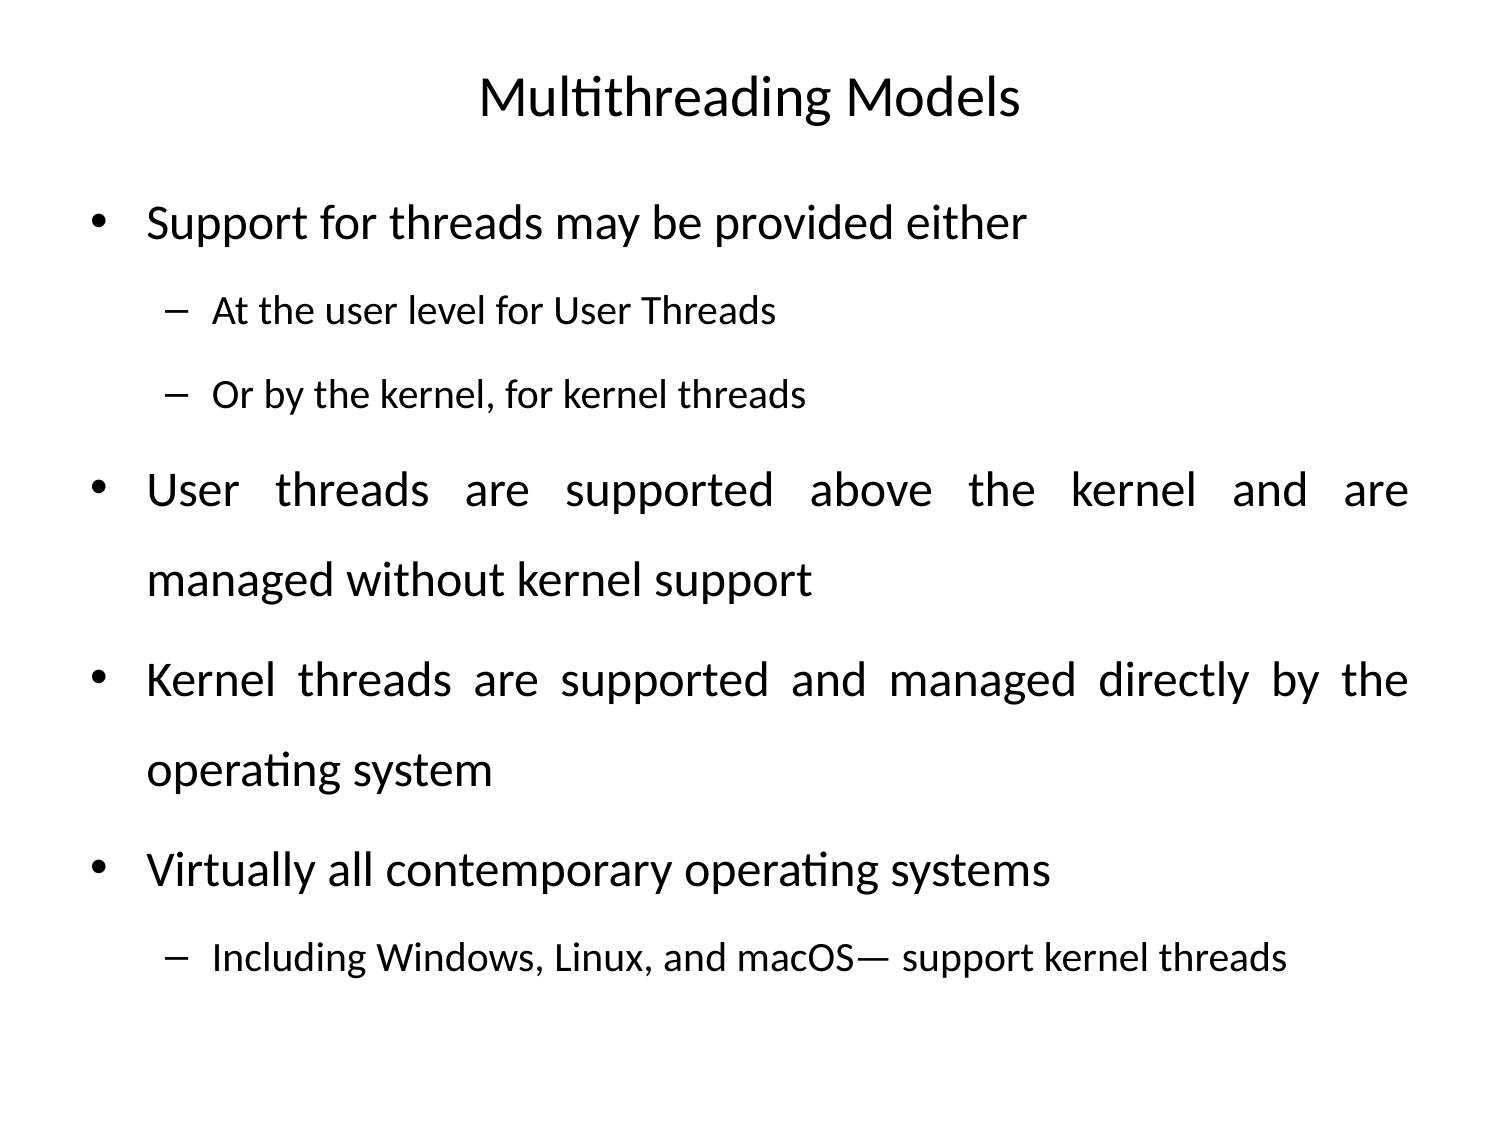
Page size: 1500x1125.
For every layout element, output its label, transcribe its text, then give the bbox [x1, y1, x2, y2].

list Support for threads may be provided either At the user level for User Threads Or by the kernel, for kernel threads User threads are supported above the kernel and are managed without kernel support Kernel threads are supported and managed directly by the operating system Virtually all contemporary operating systems Including Windows, Linux, and macOS— support kernel threads [75, 152, 1425, 1079]
title Multithreading Models [75, 45, 1425, 141]
